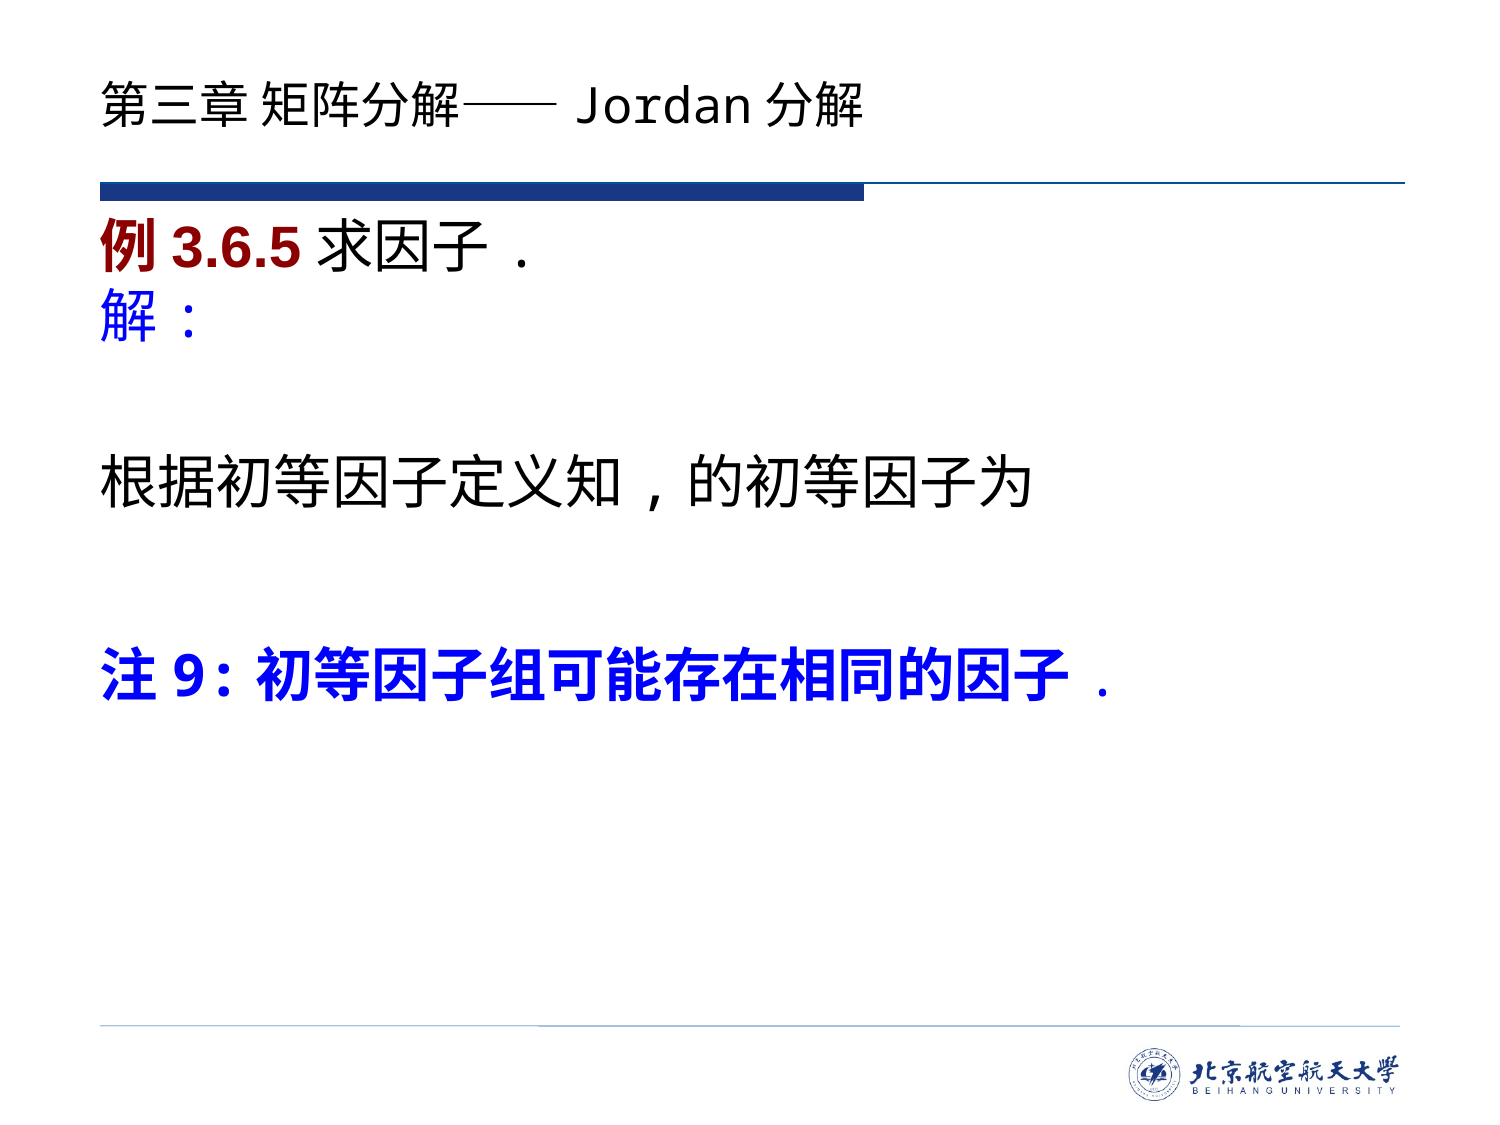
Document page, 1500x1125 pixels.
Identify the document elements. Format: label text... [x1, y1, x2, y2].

picture [1114, 1041, 1412, 1108]
title 第三章 矩阵分解——Jordan分解 [83, 29, 1397, 141]
